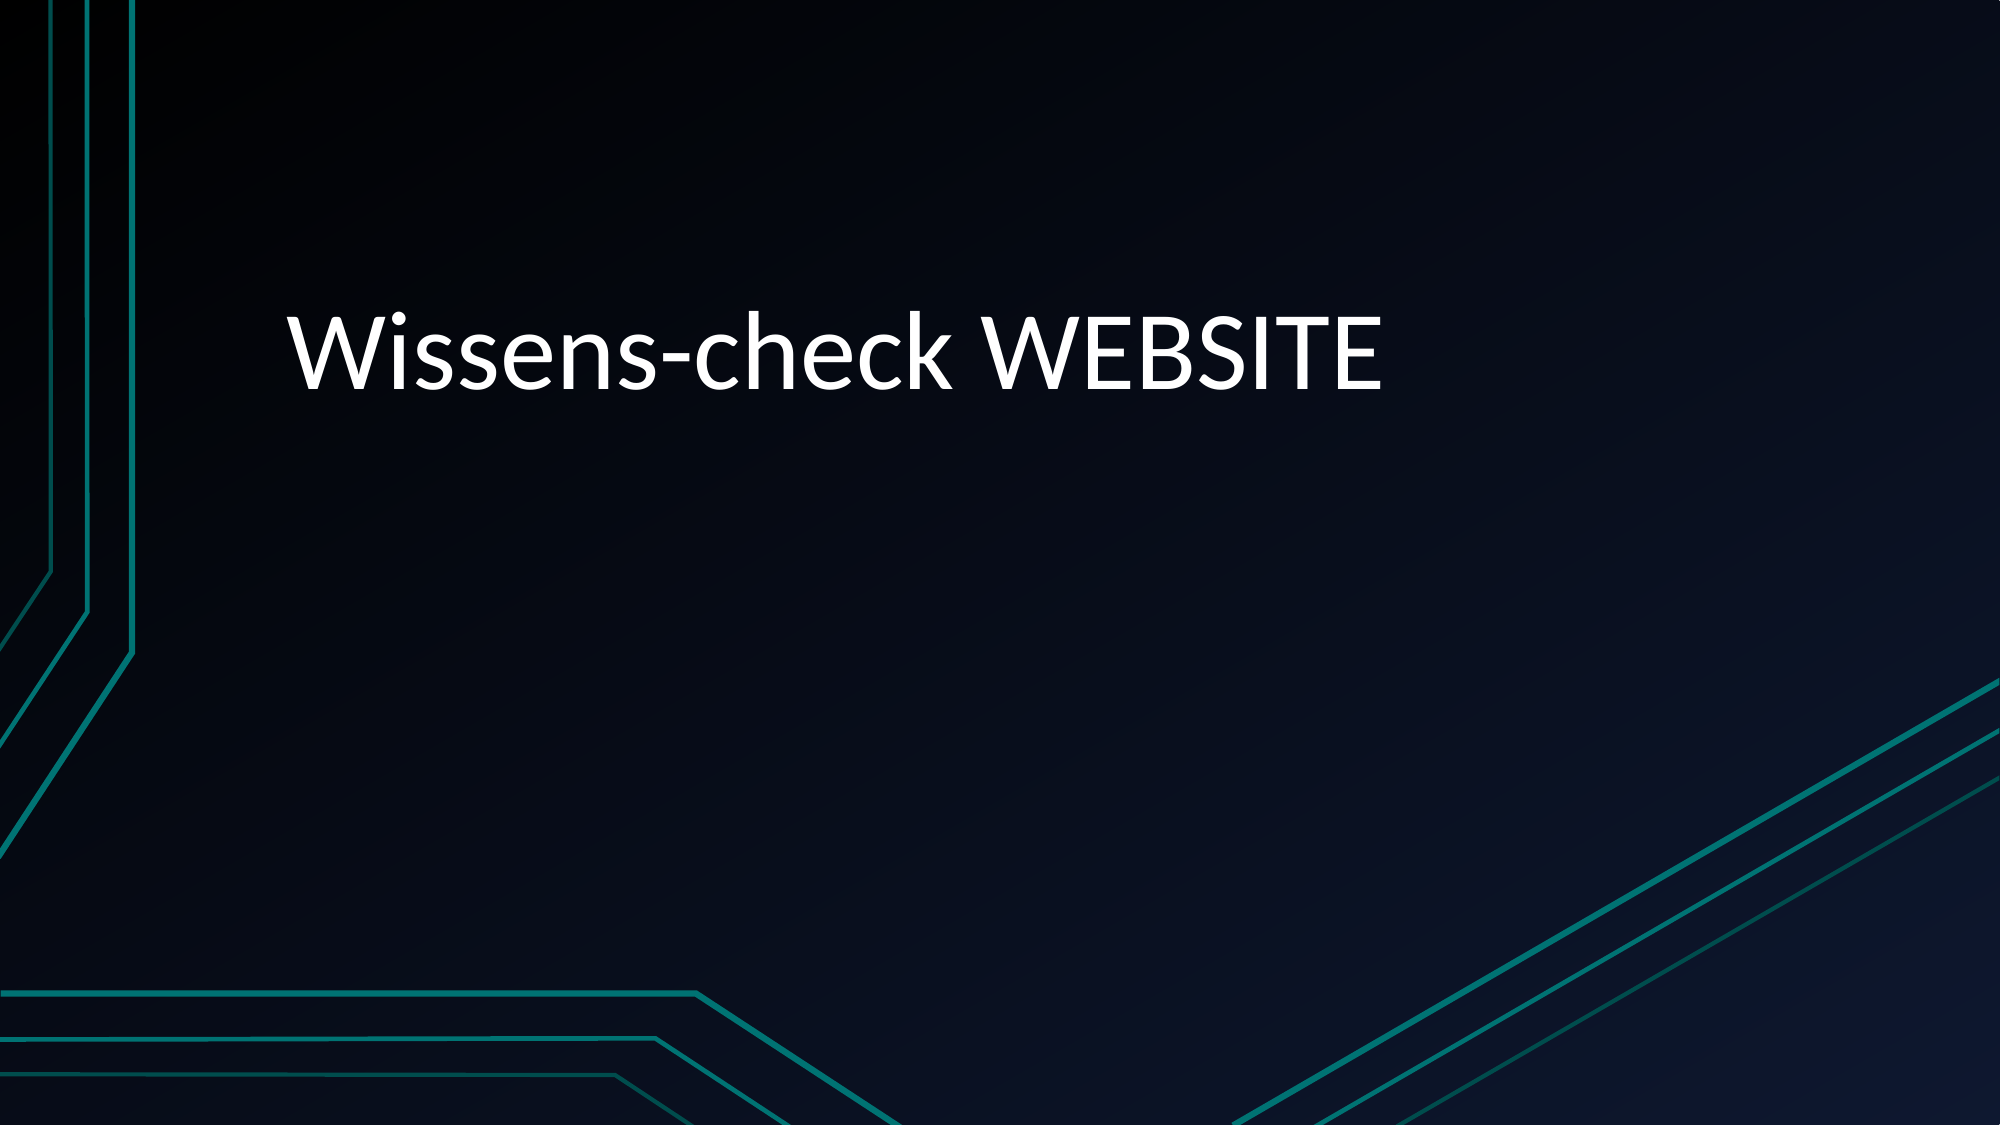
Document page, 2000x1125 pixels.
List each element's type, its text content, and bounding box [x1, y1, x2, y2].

title Wissens-check WEBSITE [266, 95, 1700, 424]
